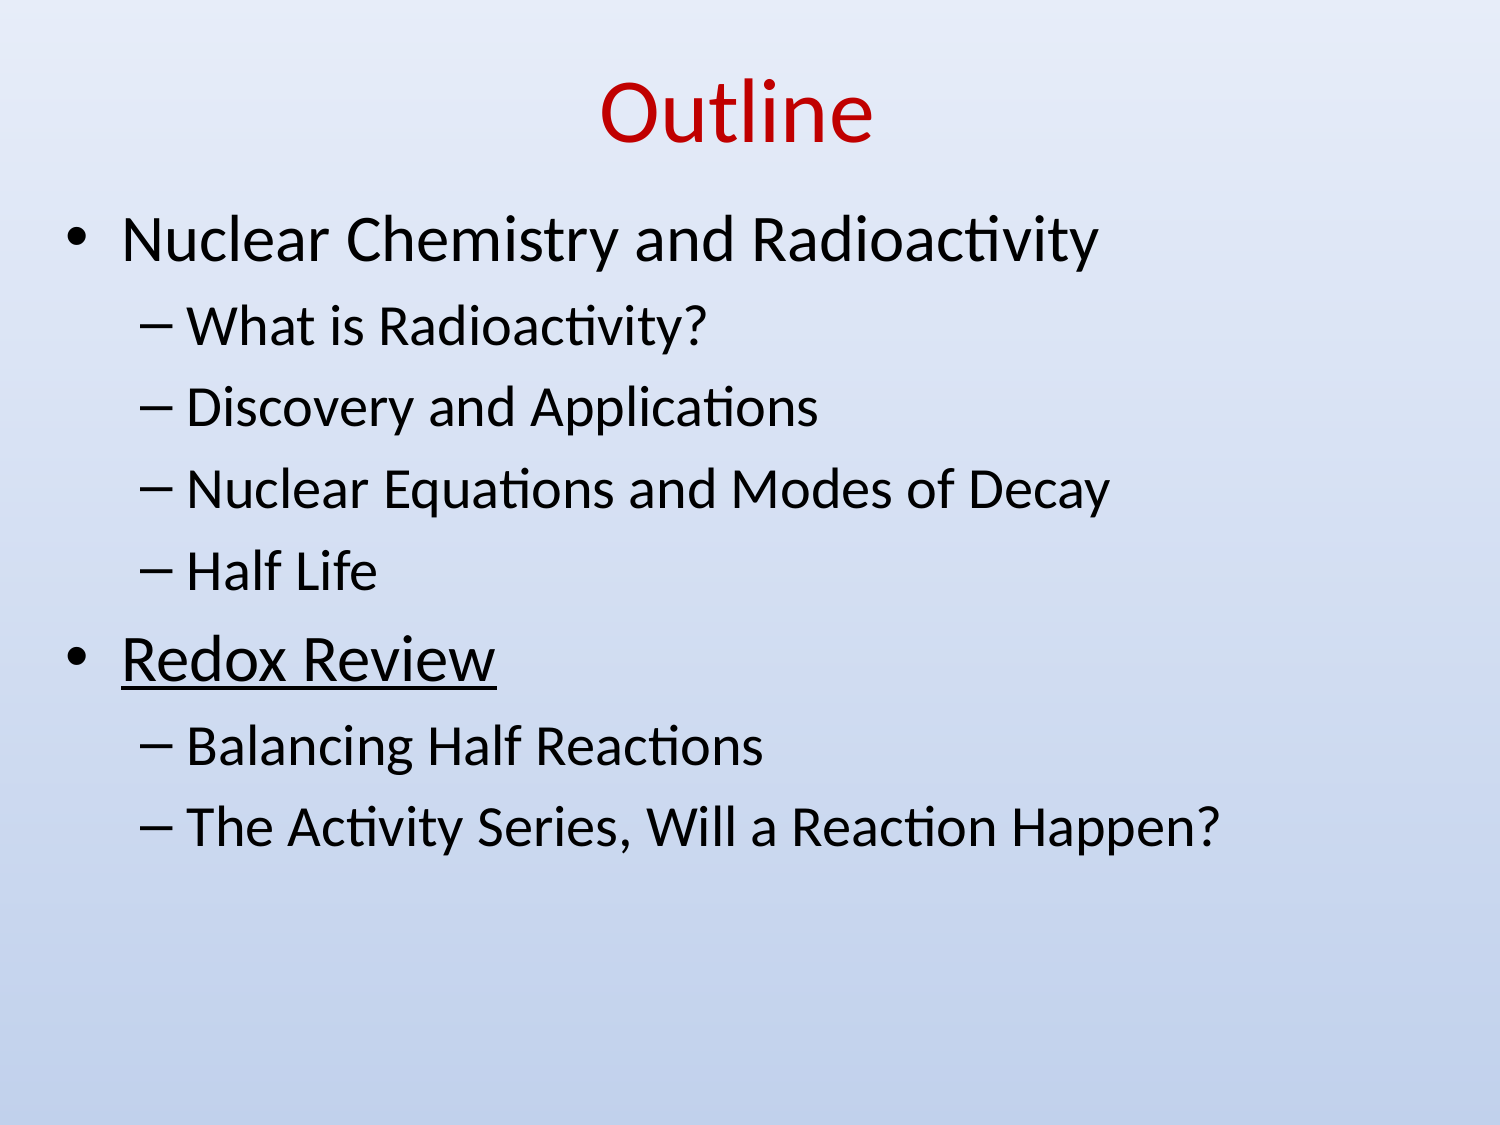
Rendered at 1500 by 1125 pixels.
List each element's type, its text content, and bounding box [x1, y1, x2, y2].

list Nuclear Chemistry and Radioactivity What is Radioactivity? Discovery and Applications Nuclear Equations and Modes of Decay Half Life Redox Review Balancing Half Reactions The Activity Series, Will a Reaction Happen? [49, 187, 1476, 1026]
title Outline [62, 37, 1413, 176]
